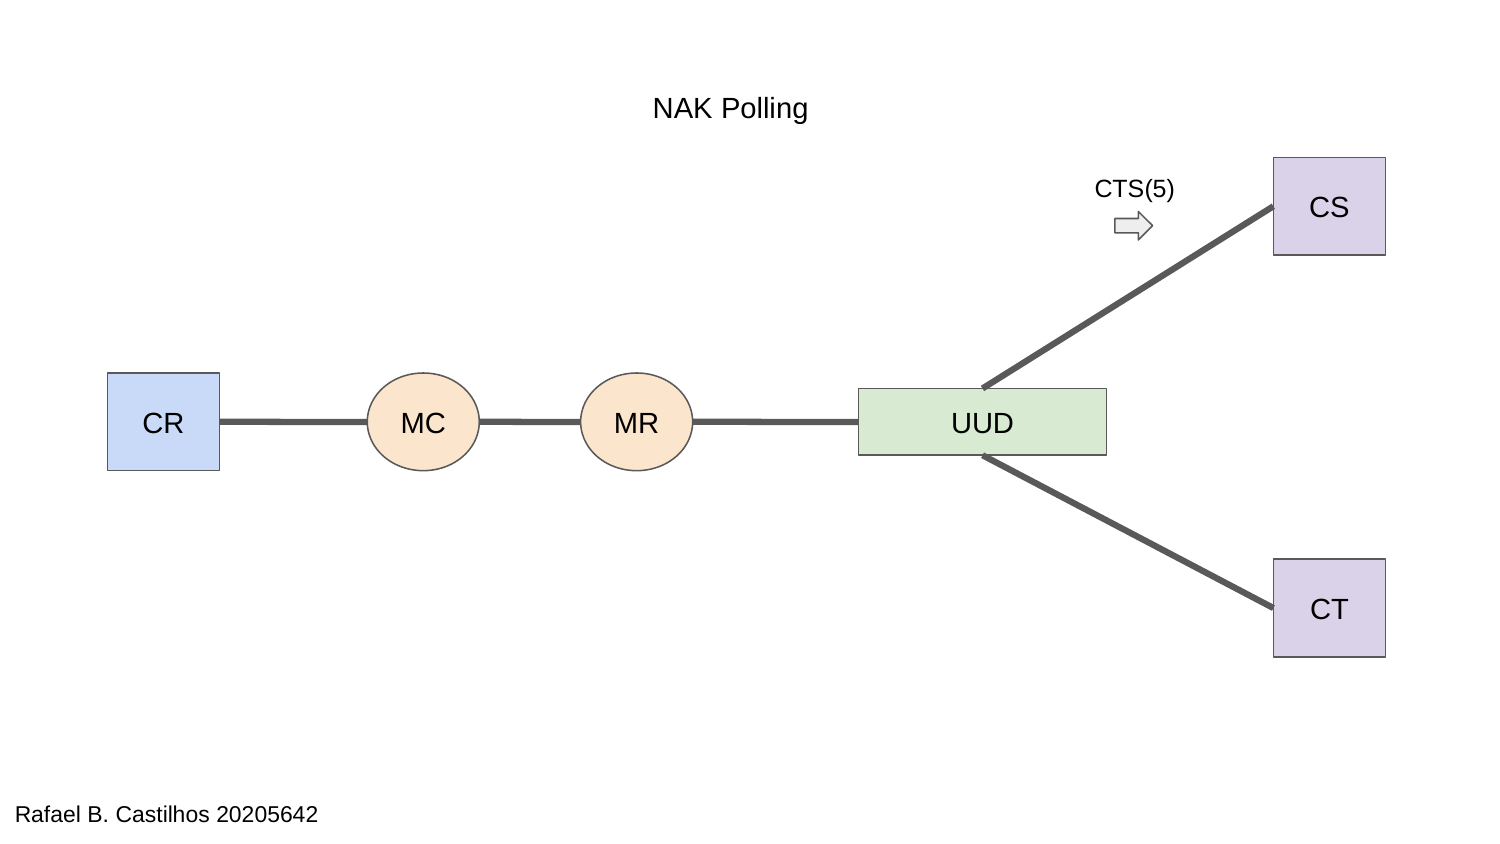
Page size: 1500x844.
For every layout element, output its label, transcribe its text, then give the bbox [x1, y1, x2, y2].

text_box CR [107, 372, 220, 471]
text_box [1114, 211, 1153, 240]
text_box Rafael B. Castilhos 20205642 [0, 785, 354, 841]
text_box CTS(5) [1079, 157, 1221, 218]
text_box CS [1273, 157, 1386, 256]
text_box CT [1273, 559, 1386, 657]
text_box NAK Polling [637, 74, 862, 140]
text_box MR [580, 372, 693, 471]
text_box UUD [858, 388, 1107, 456]
text_box MC [367, 372, 480, 471]
